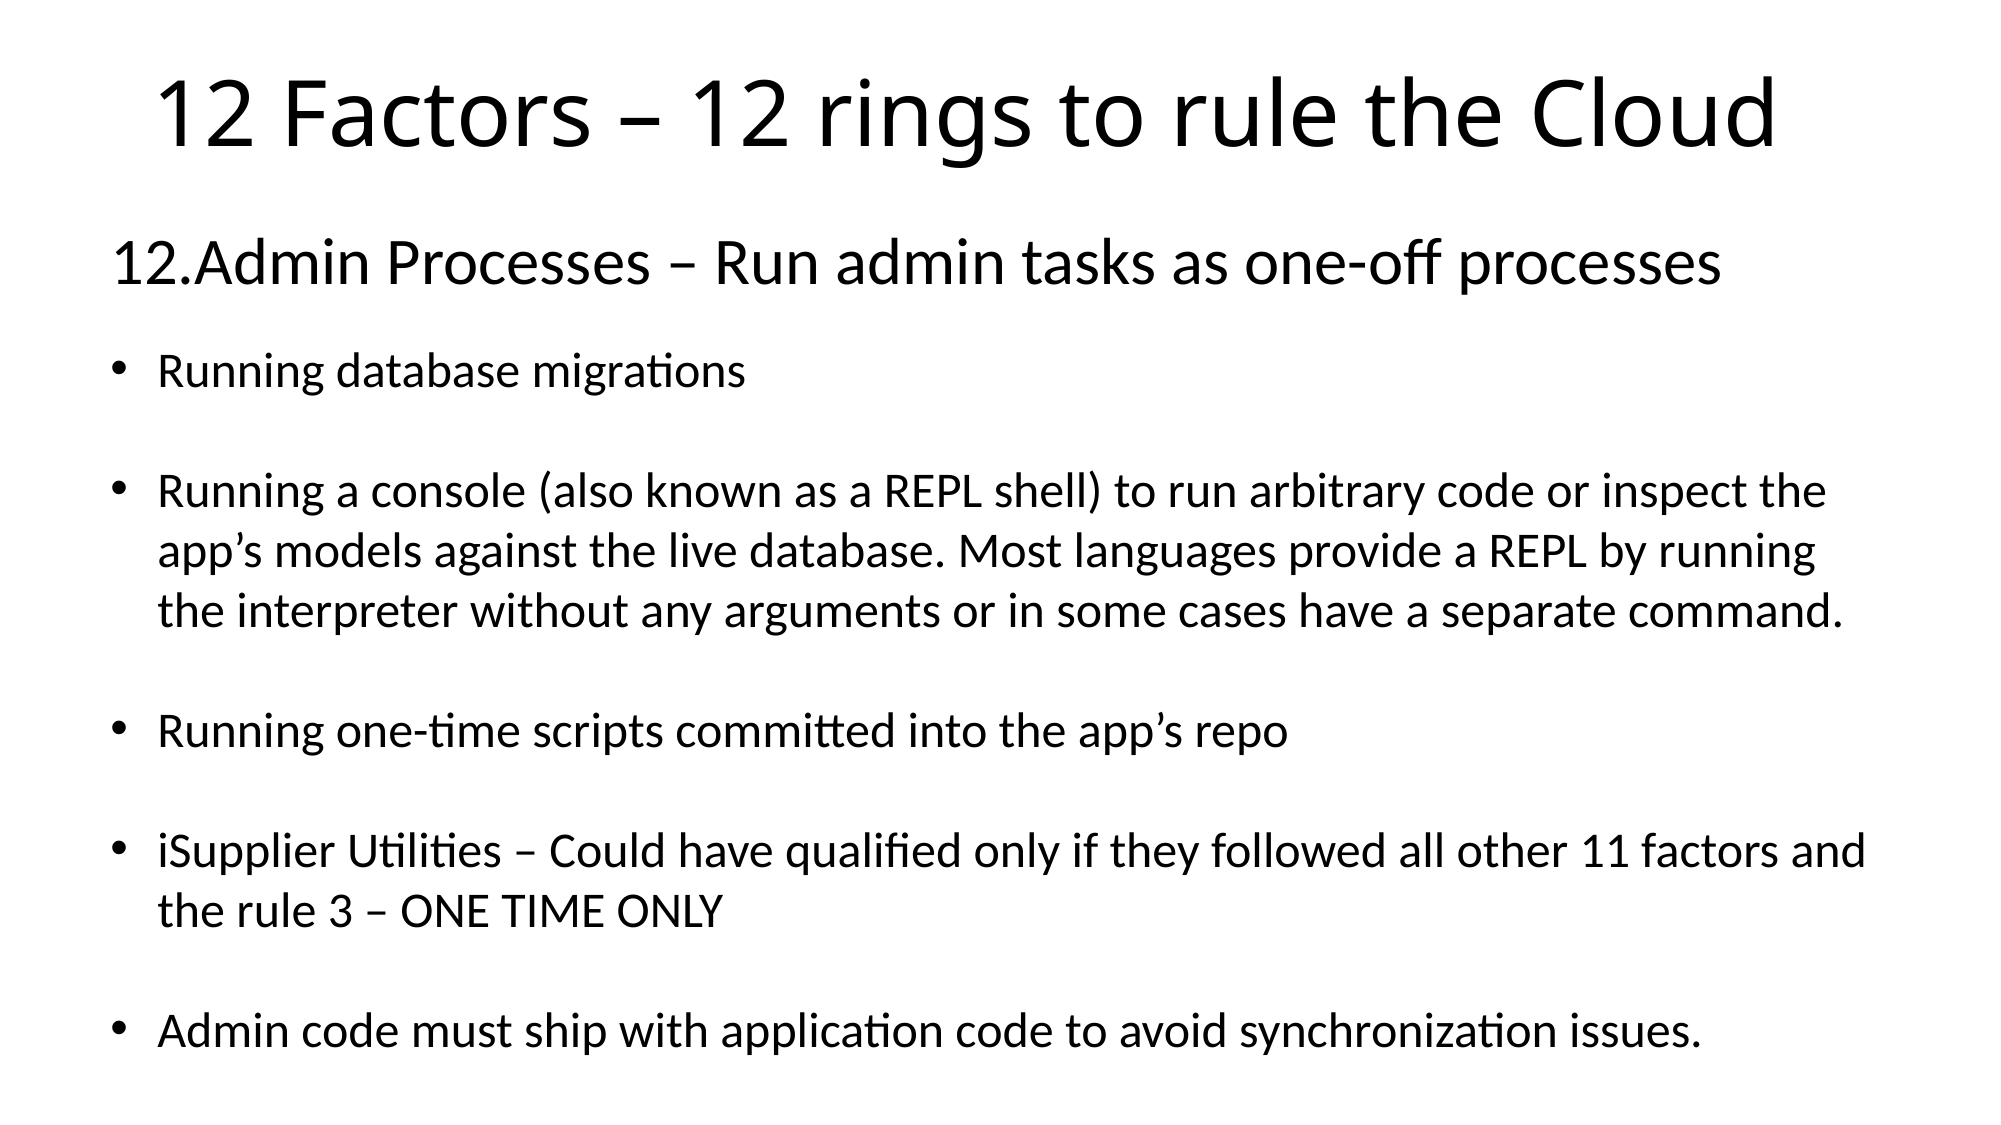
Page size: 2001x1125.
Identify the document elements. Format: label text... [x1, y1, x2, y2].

text_box Running database migrations Running a console (also known as a REPL shell) to run arbitrary code or inspect the app’s models against the live database. Most languages provide a REPL by running the interpreter without any arguments or in some cases have a separate command. Running one-time scripts committed into the app’s repo iSupplier Utilities – Could have qualified only if they followed all other 11 factors and the rule 3 – ONE TIME ONLY Admin code must ship with application code to avoid synchronization issues. [95, 329, 1895, 1065]
text_box Admin Processes – Run admin tasks as one-off processes [95, 210, 1935, 306]
text_box 12 Factors – 12 rings to rule the Cloud [137, 59, 1863, 210]
